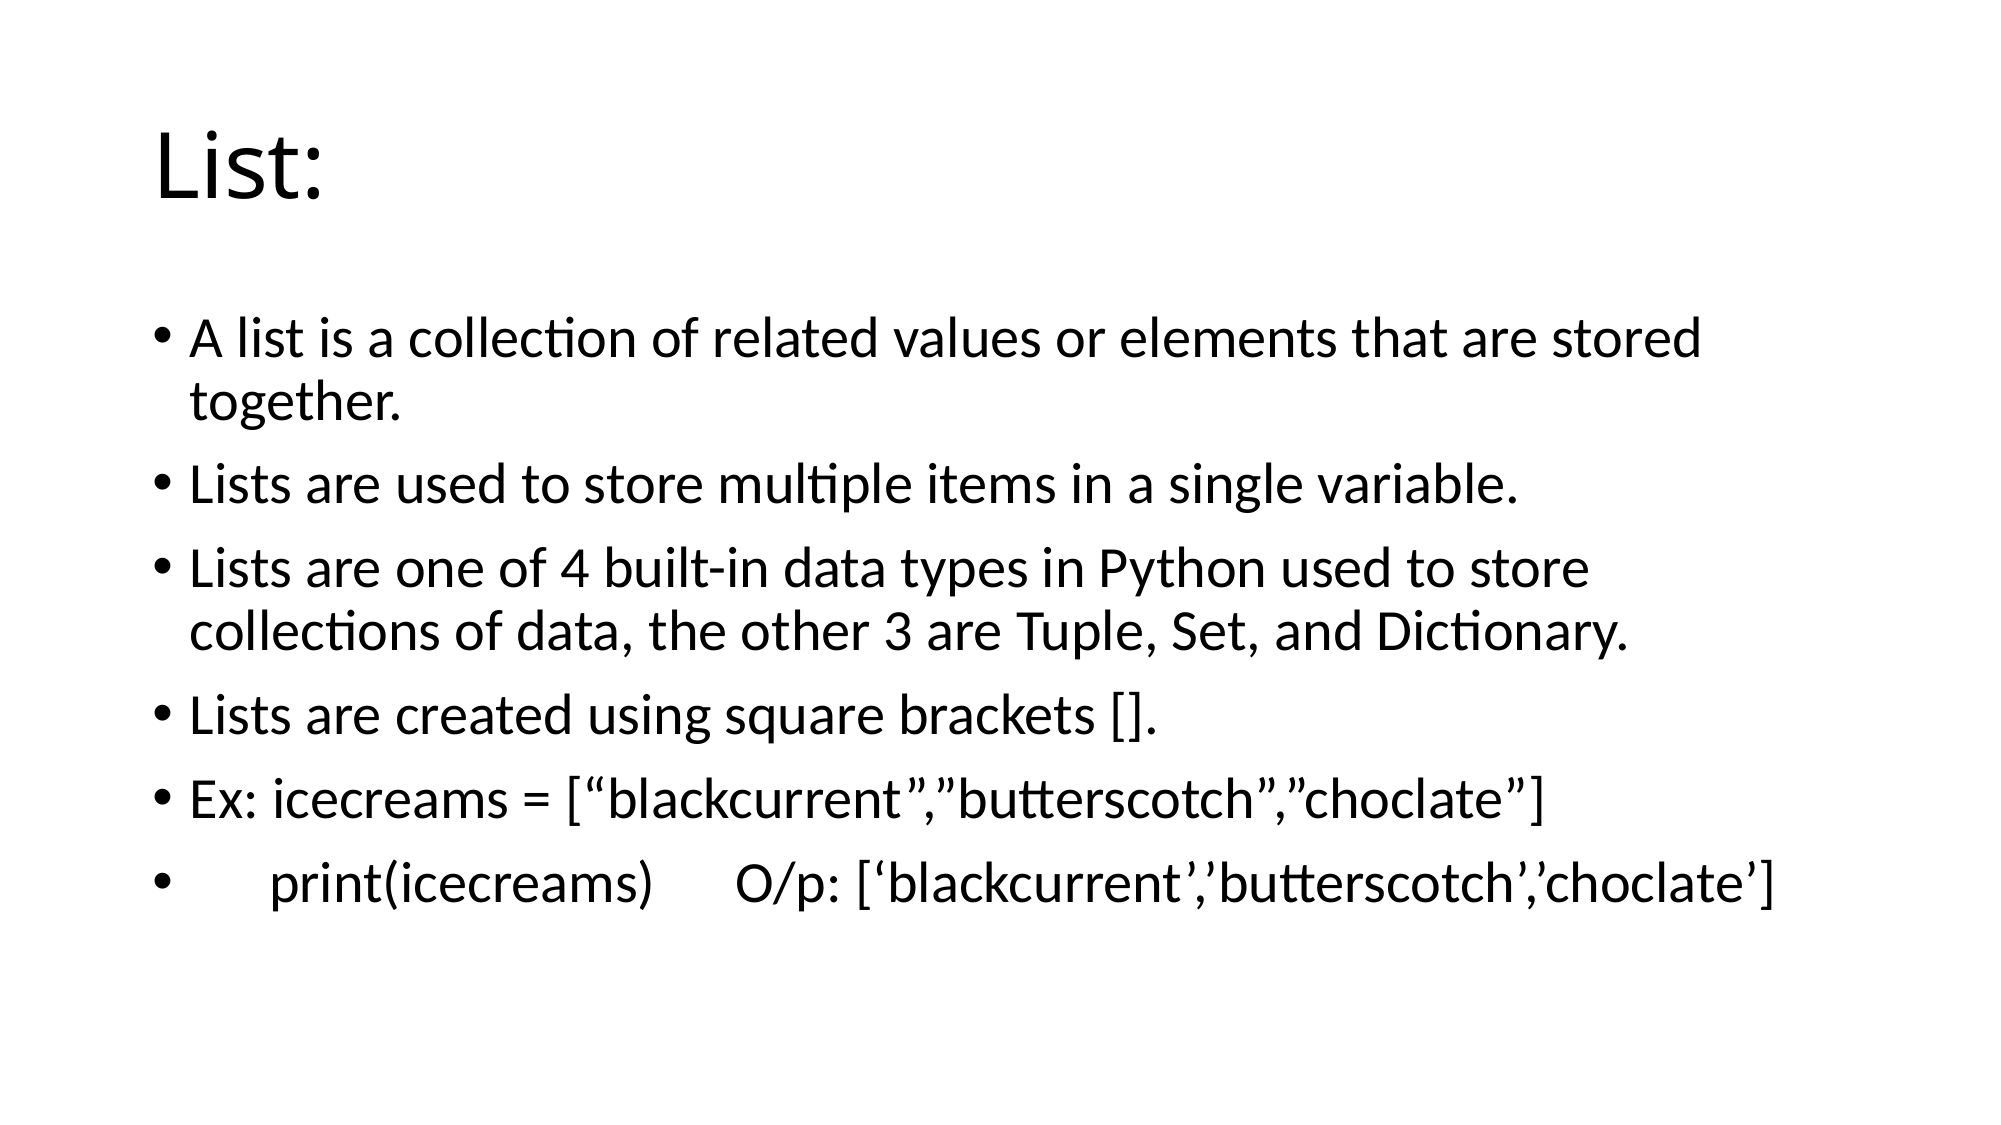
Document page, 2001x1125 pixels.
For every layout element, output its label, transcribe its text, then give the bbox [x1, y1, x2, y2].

title List: [137, 59, 1863, 278]
list A list is a collection of related values or elements that are stored together. Lists are used to store multiple items in a single variable. Lists are one of 4 built-in data types in Python used to store collections of data, the other 3 are Tuple, Set, and Dictionary. Lists are created using square brackets []. Ex: icecreams = [“blackcurrent”,”butterscotch”,”choclate”] print(icecreams) O/p: [‘blackcurrent’,’butterscotch’,’choclate’] [137, 299, 1863, 1014]
